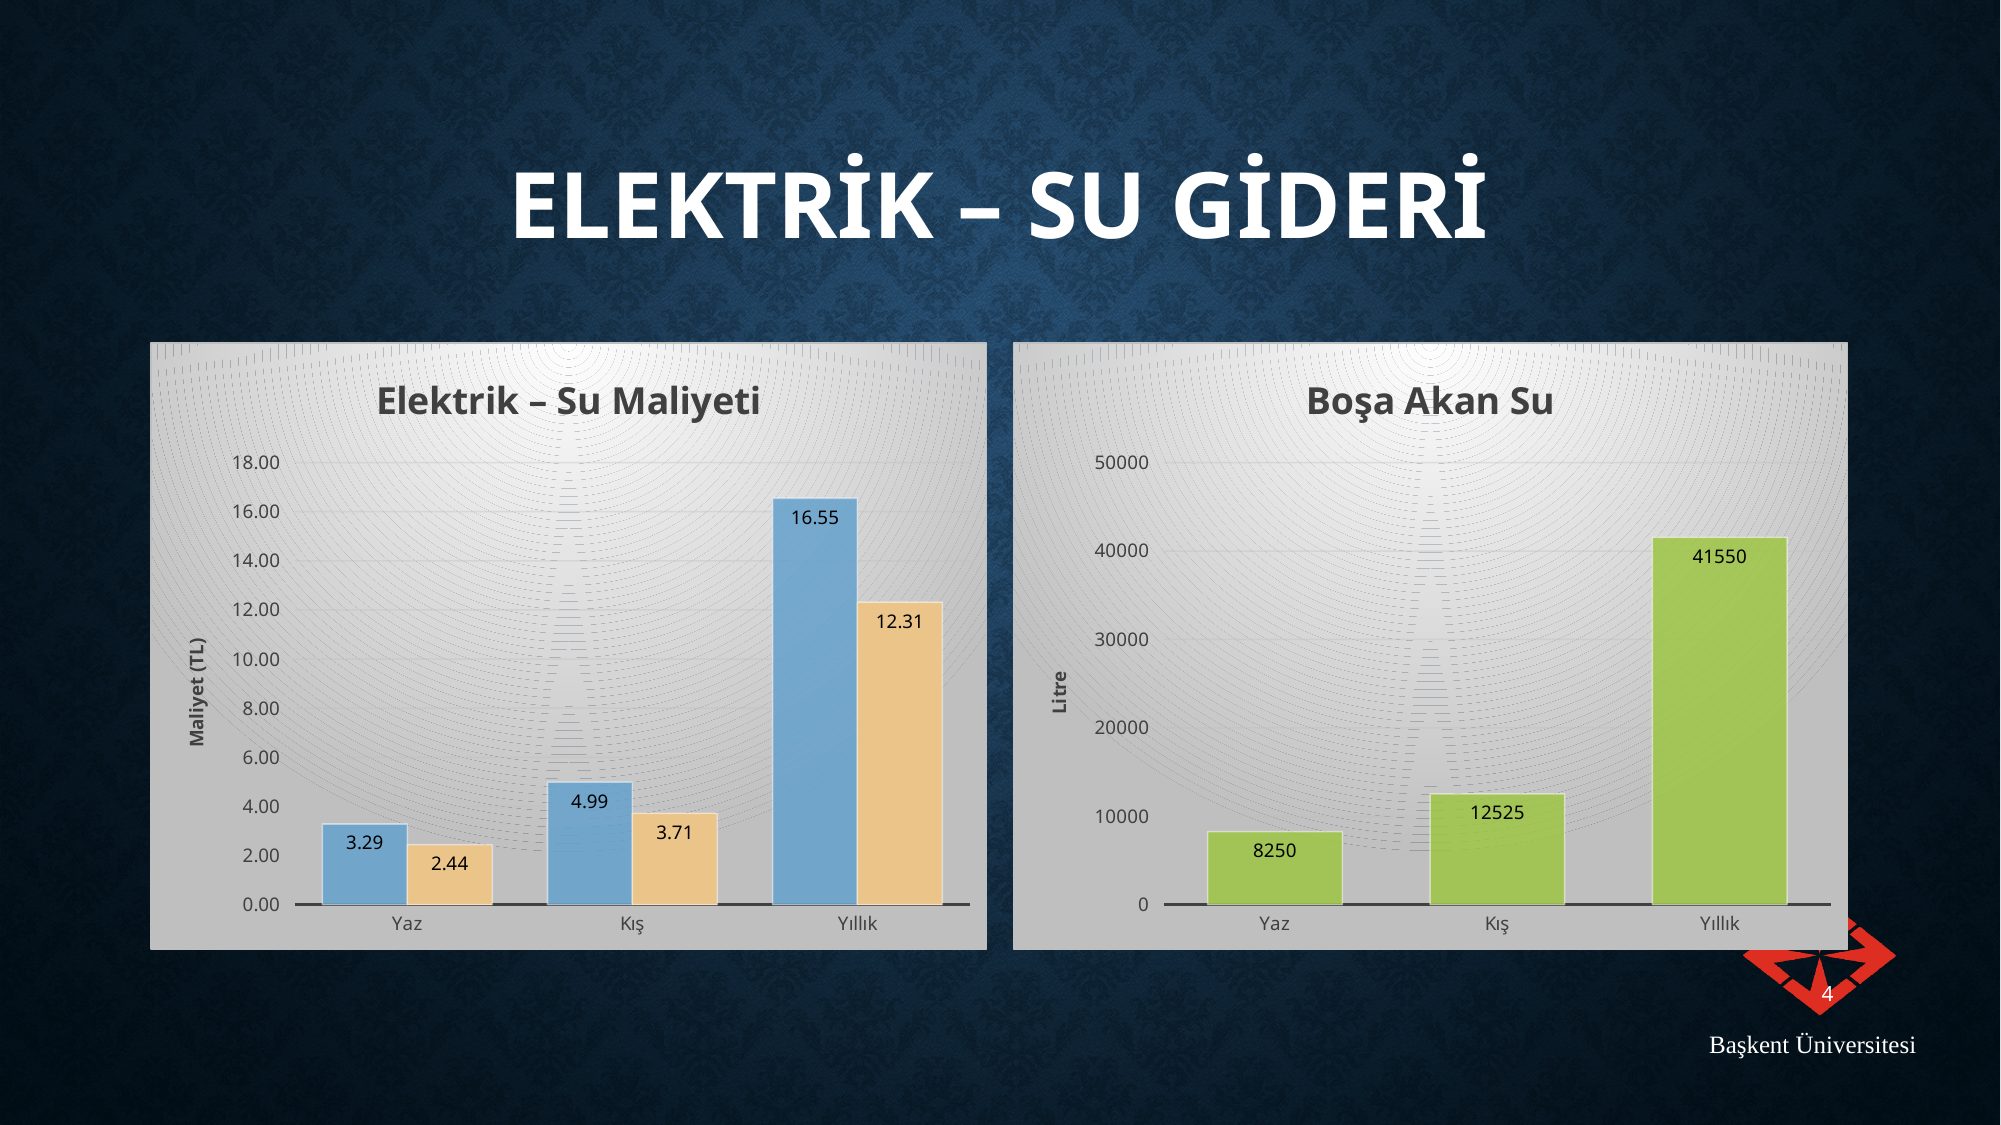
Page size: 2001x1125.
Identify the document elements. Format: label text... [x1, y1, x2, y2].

chart [149, 341, 988, 951]
picture [1738, 891, 1902, 1021]
chart [1012, 341, 1849, 951]
title elektrik – su gideri [149, 99, 1849, 318]
slide_number 4 [1724, 965, 1849, 1025]
